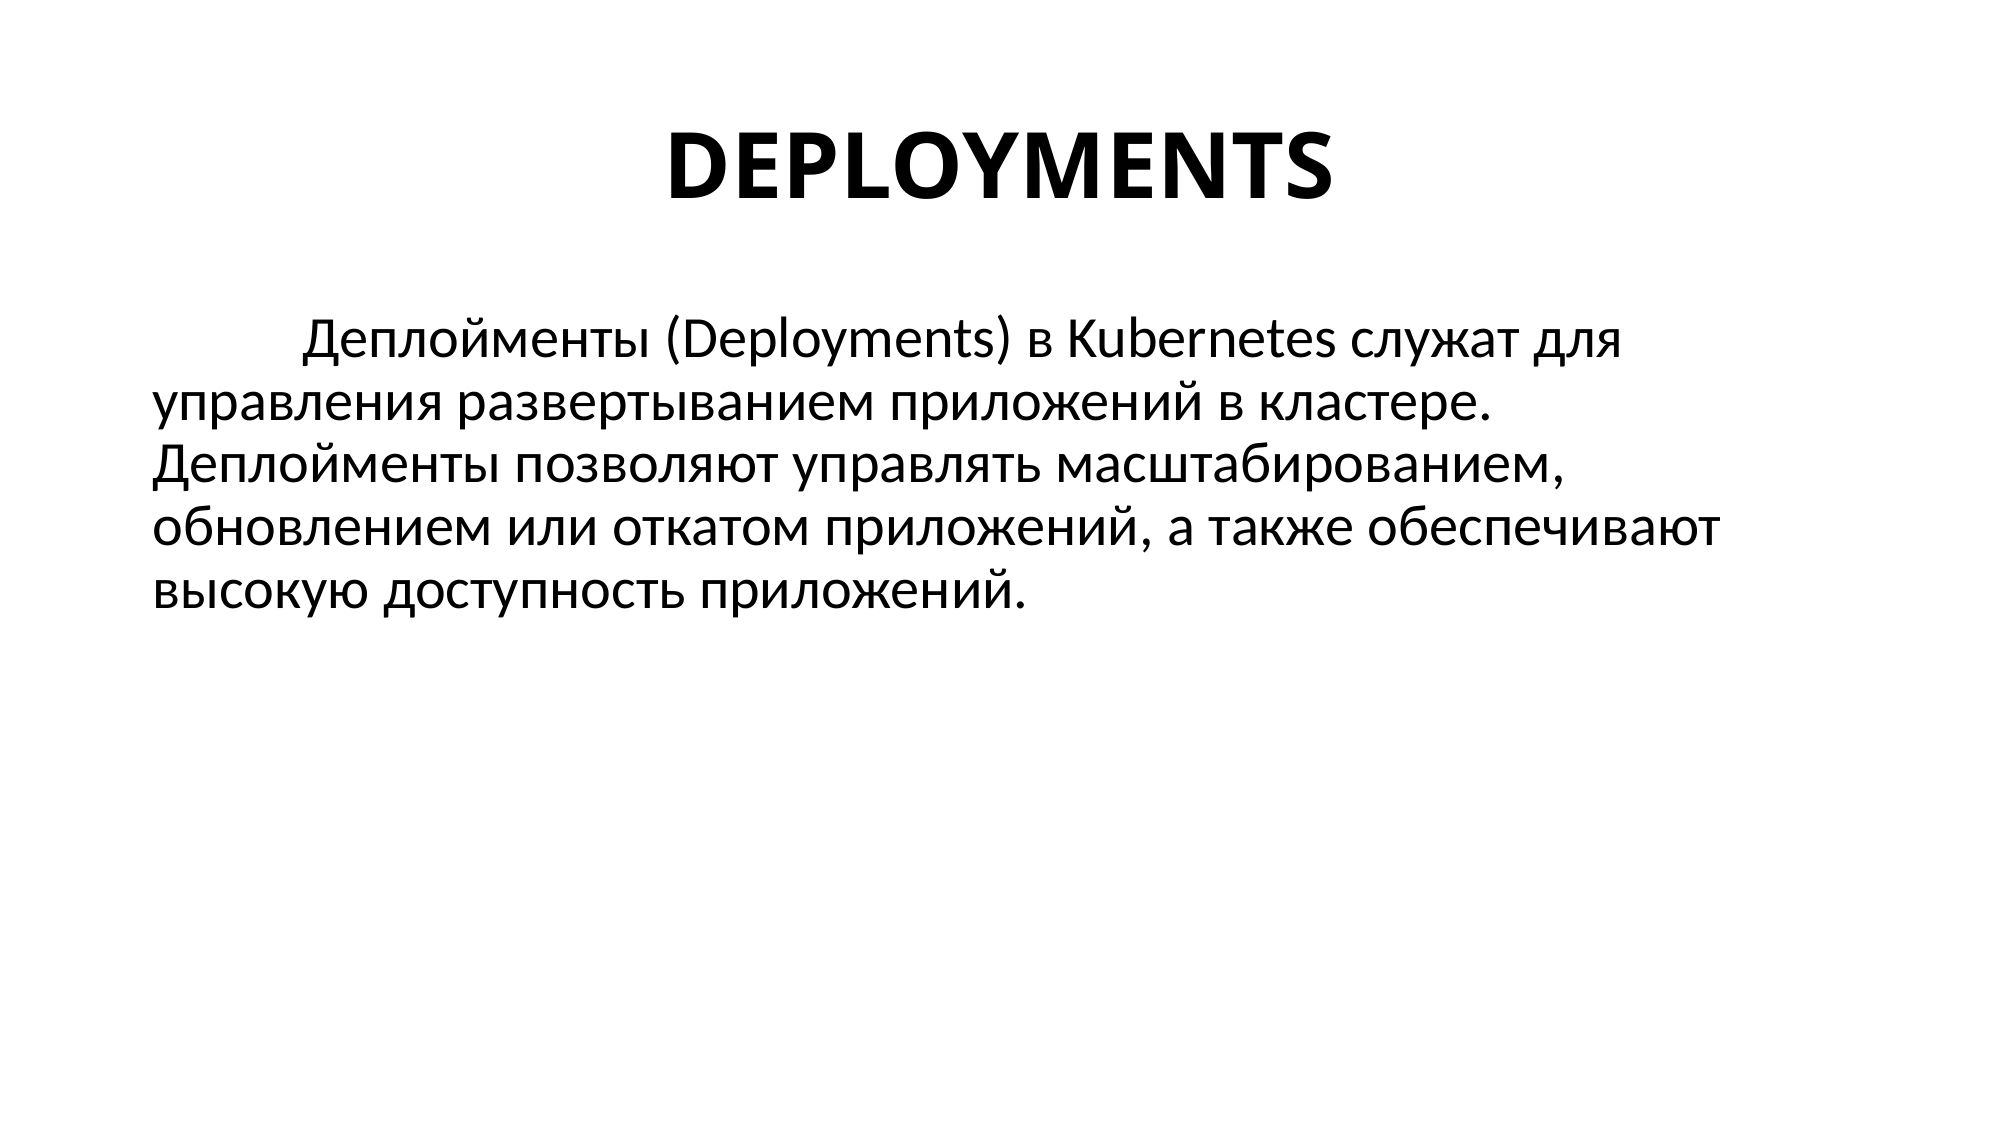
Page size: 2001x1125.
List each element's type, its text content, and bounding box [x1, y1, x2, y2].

title Deployments [137, 59, 1863, 278]
list Деплойменты (Deployments) в Kubernetes служат для управления развертыванием приложений в кластере. Деплойменты позволяют управлять масштабированием, обновлением или откатом приложений, а также обеспечивают высокую доступность приложений. [137, 299, 1863, 1014]
